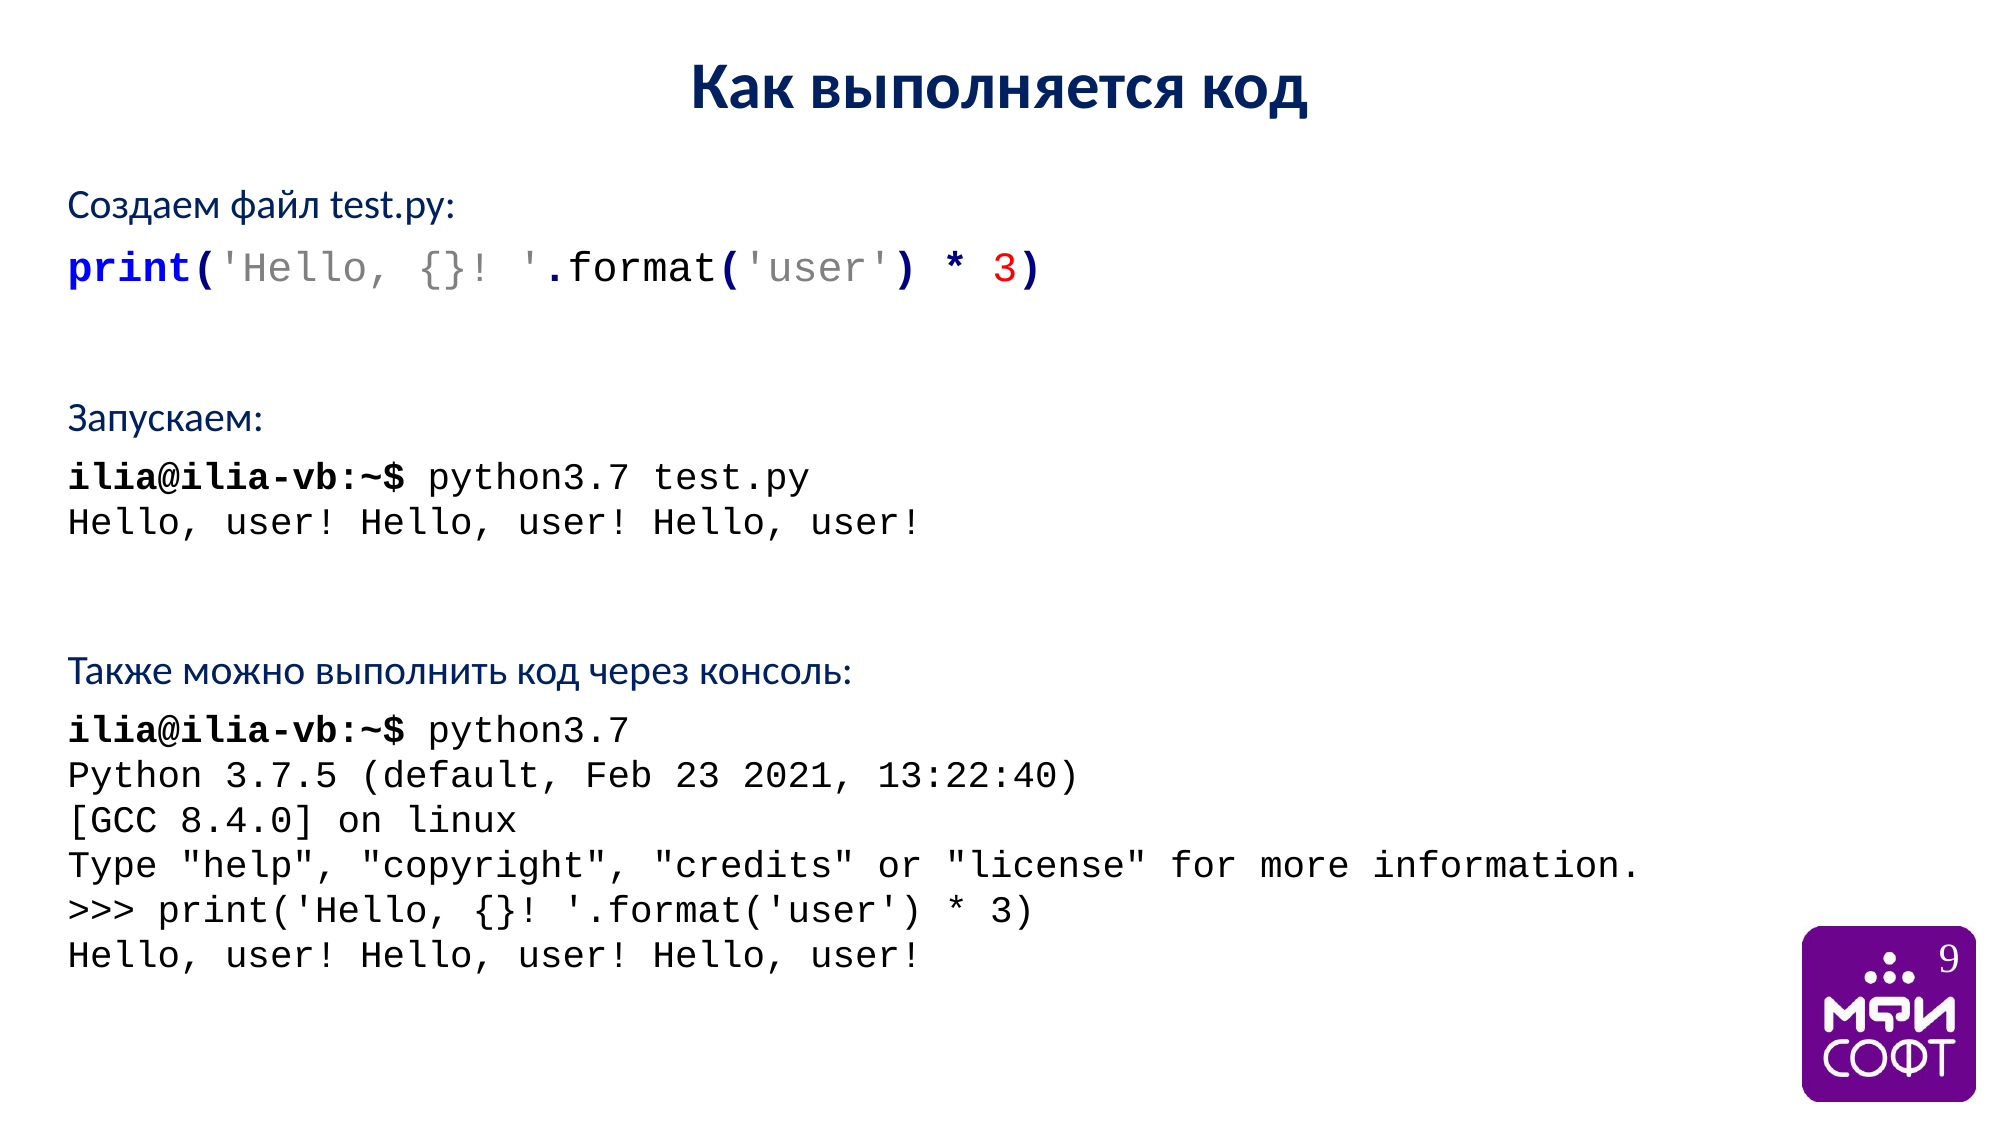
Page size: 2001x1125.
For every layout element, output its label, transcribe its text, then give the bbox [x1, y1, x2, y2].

text_box Создаем файл test.py: print('Hello, {}! '.format('user') * 3) Запускаем: ilia@ilia-vb:~$ python3.7 test.py Hello, user! Hello, user! Hello, user! Также можно выполнить код через консоль: ilia@ilia-vb:~$ python3.7 Python 3.7.5 (default, Feb 23 2021, 13:22:40) [GCC 8.4.0] on linux Type "help", "copyright", "credits" or "license" for more information. >>> print('Hello, {}! '.format('user') * 3) Hello, user! Hello, user! Hello, user! [52, 169, 1939, 983]
picture [1943, 946, 1953, 959]
picture [1802, 926, 1976, 1102]
title Как выполняется код [0, 34, 2000, 149]
